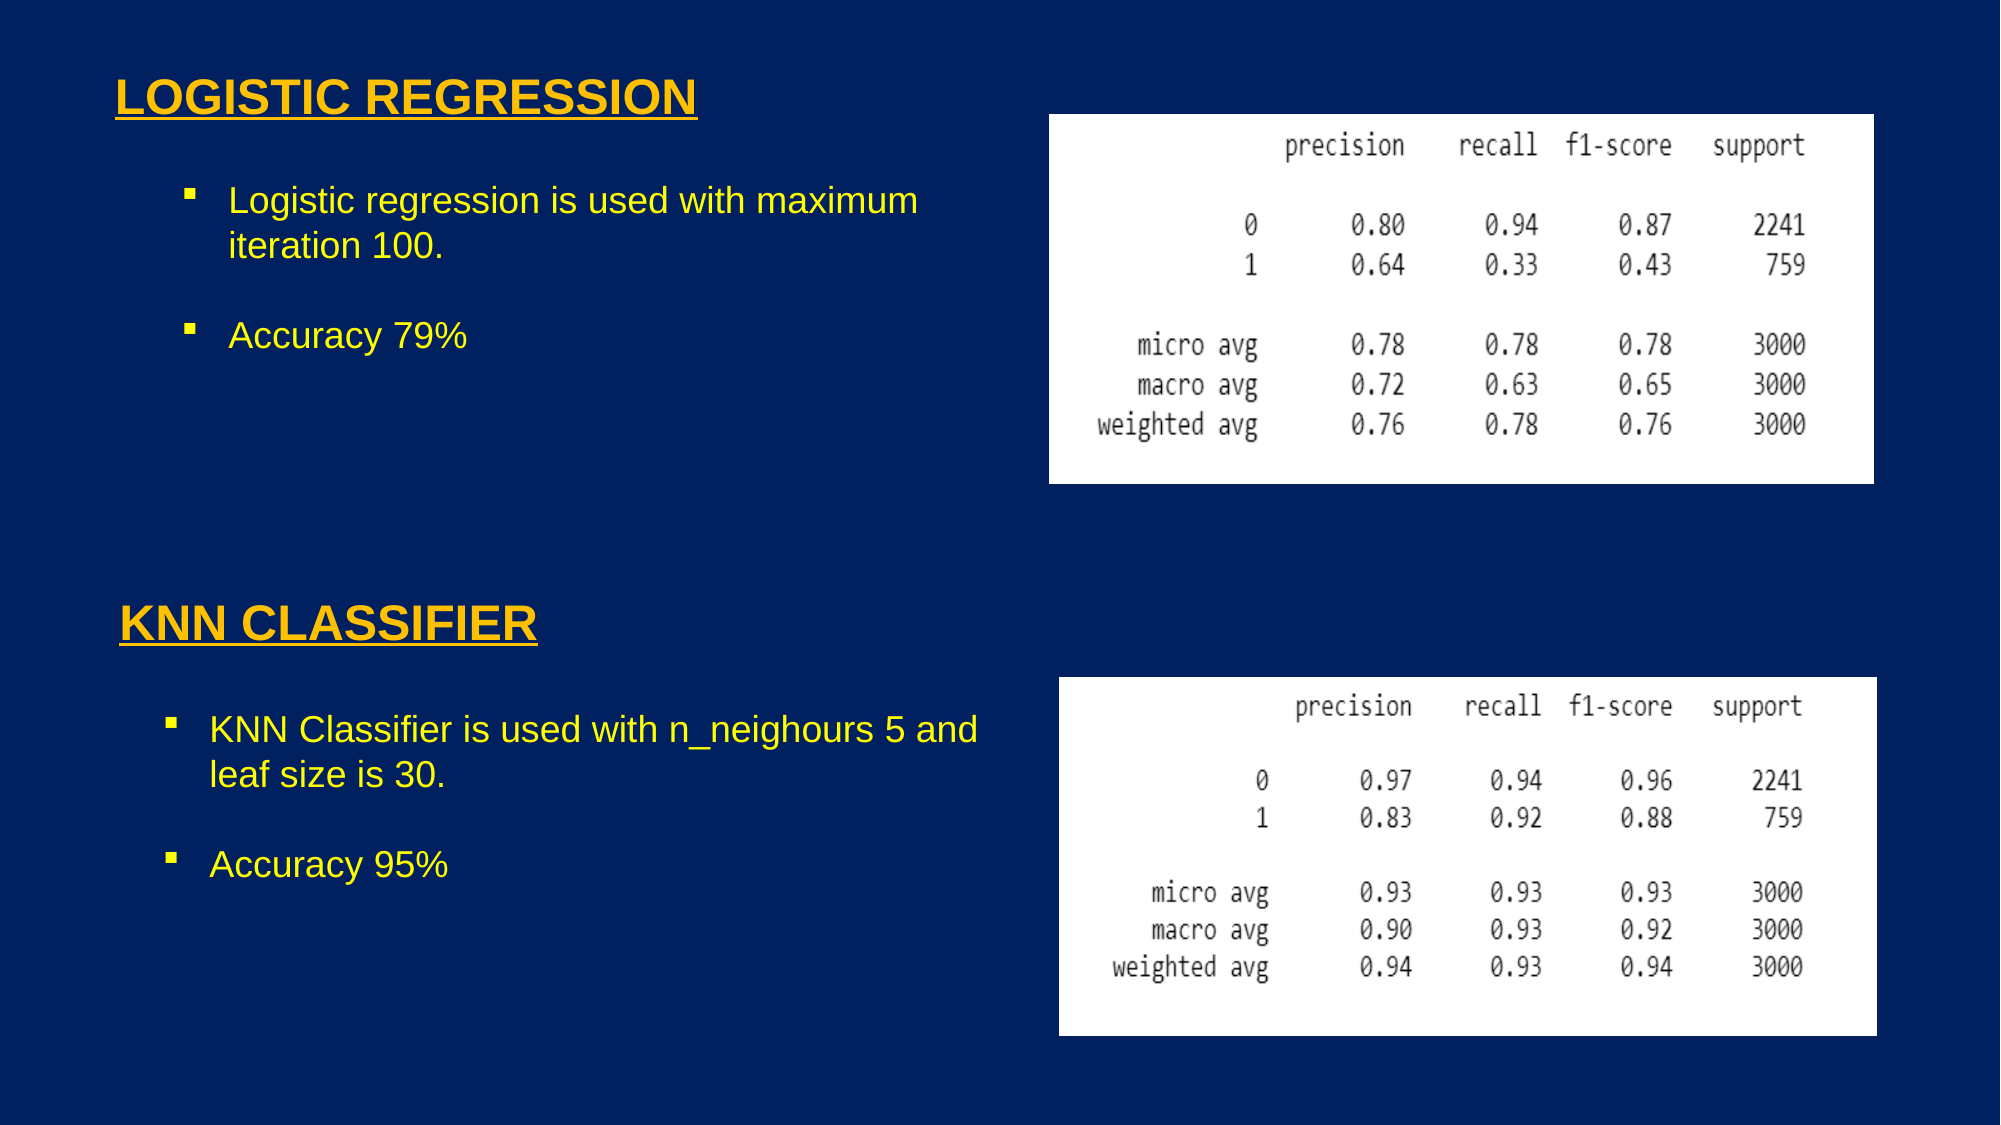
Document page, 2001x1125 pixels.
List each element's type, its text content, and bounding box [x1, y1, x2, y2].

picture [1049, 114, 1874, 484]
text_box Logistic regression is used with maximum iteration 100. Accuracy 79% [166, 169, 1005, 364]
text_box KNN CLASSIFIER [104, 583, 903, 658]
picture [1059, 677, 1877, 1036]
text_box KNN Classifier is used with n_neighours 5 and leaf size is 30. Accuracy 95% [147, 697, 1022, 893]
text_box LOGISTIC REGRESSION [99, 57, 800, 132]
